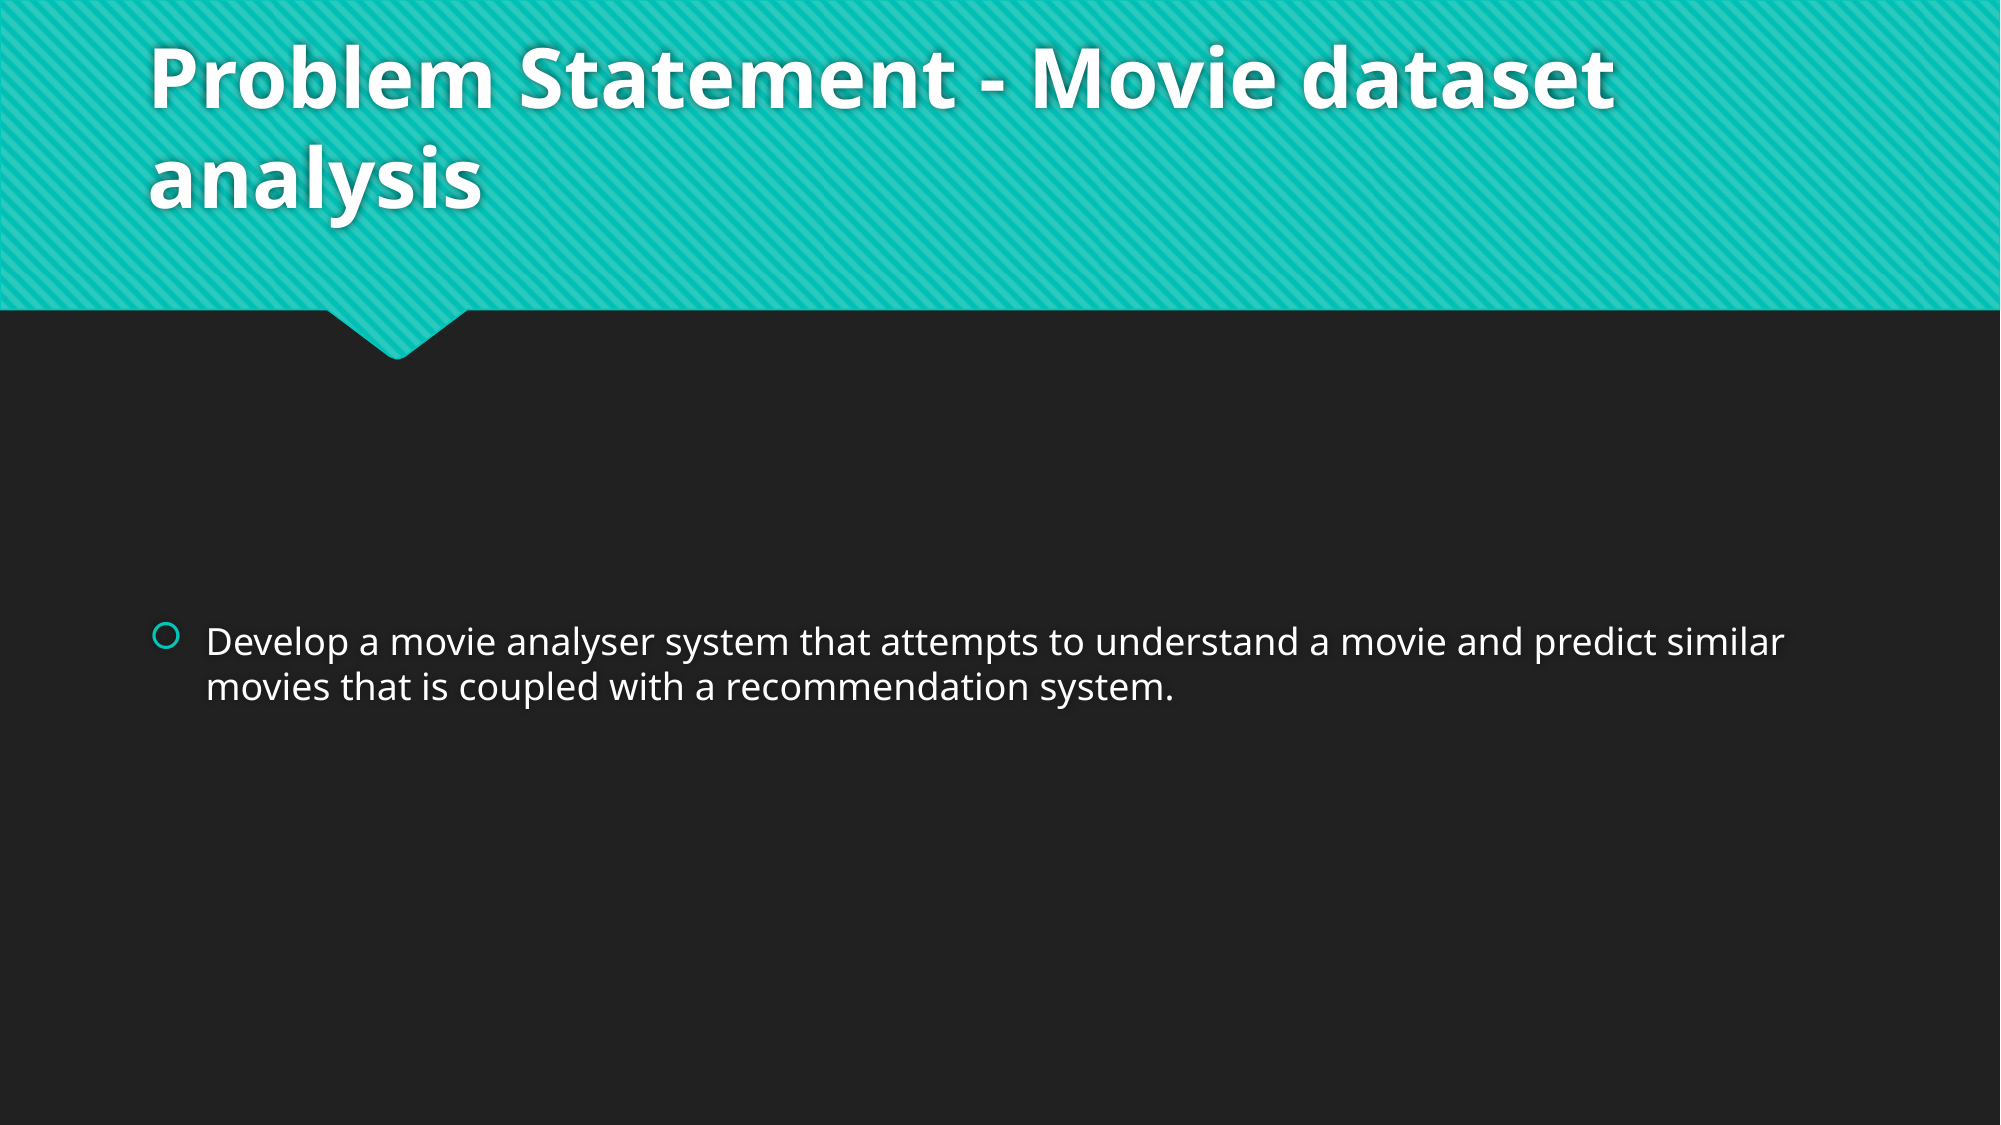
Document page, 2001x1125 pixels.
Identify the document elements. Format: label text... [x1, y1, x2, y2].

title Problem Statement - Movie dataset analysis [132, 73, 1868, 233]
list Develop a movie analyser system that attempts to understand a movie and predict similar movies that is coupled with a recommendation system. [134, 364, 1866, 962]
